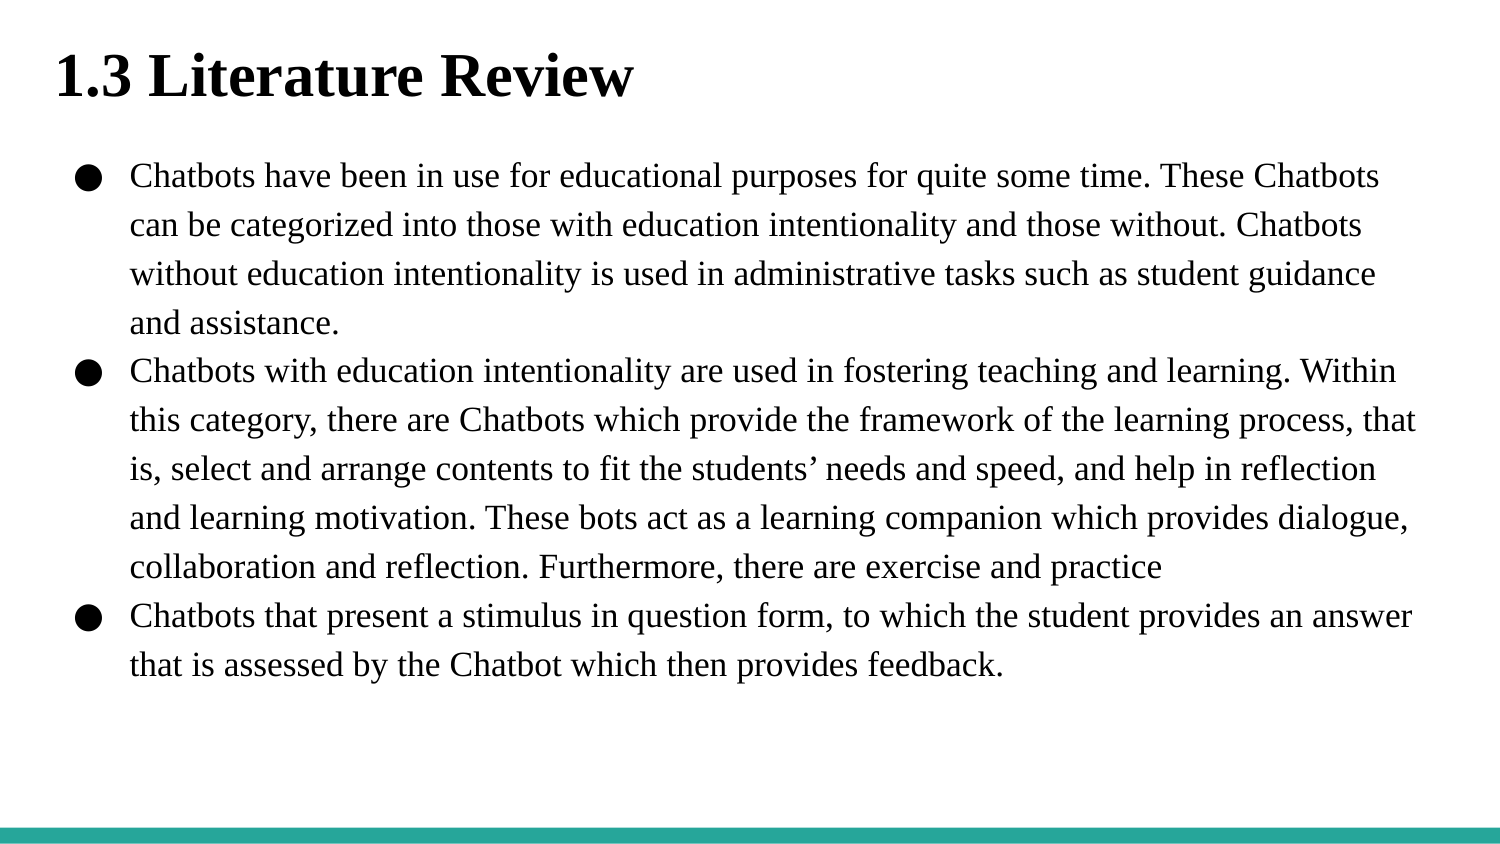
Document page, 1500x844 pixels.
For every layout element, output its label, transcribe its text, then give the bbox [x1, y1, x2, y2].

list Chatbots have been in use for educational purposes for quite some time. These Chatbots can be categorized into those with education intentionality and those without. Chatbots without education intentionality is used in administrative tasks such as student guidance and assistance. Chatbots with education intentionality are used in fostering teaching and learning. Within this category, there are Chatbots which provide the framework of the learning process, that is, select and arrange contents to fit the students’ needs and speed, and help in reflection and learning motivation. These bots act as a learning companion which provides dialogue, collaboration and reflection. Furthermore, there are exercise and practice Chatbots that present a stimulus in question form, to which the student provides an answer that is assessed by the Chatbot which then provides feedback. [39, 130, 1438, 811]
title 1.3 Literature Review [39, 19, 1438, 121]
